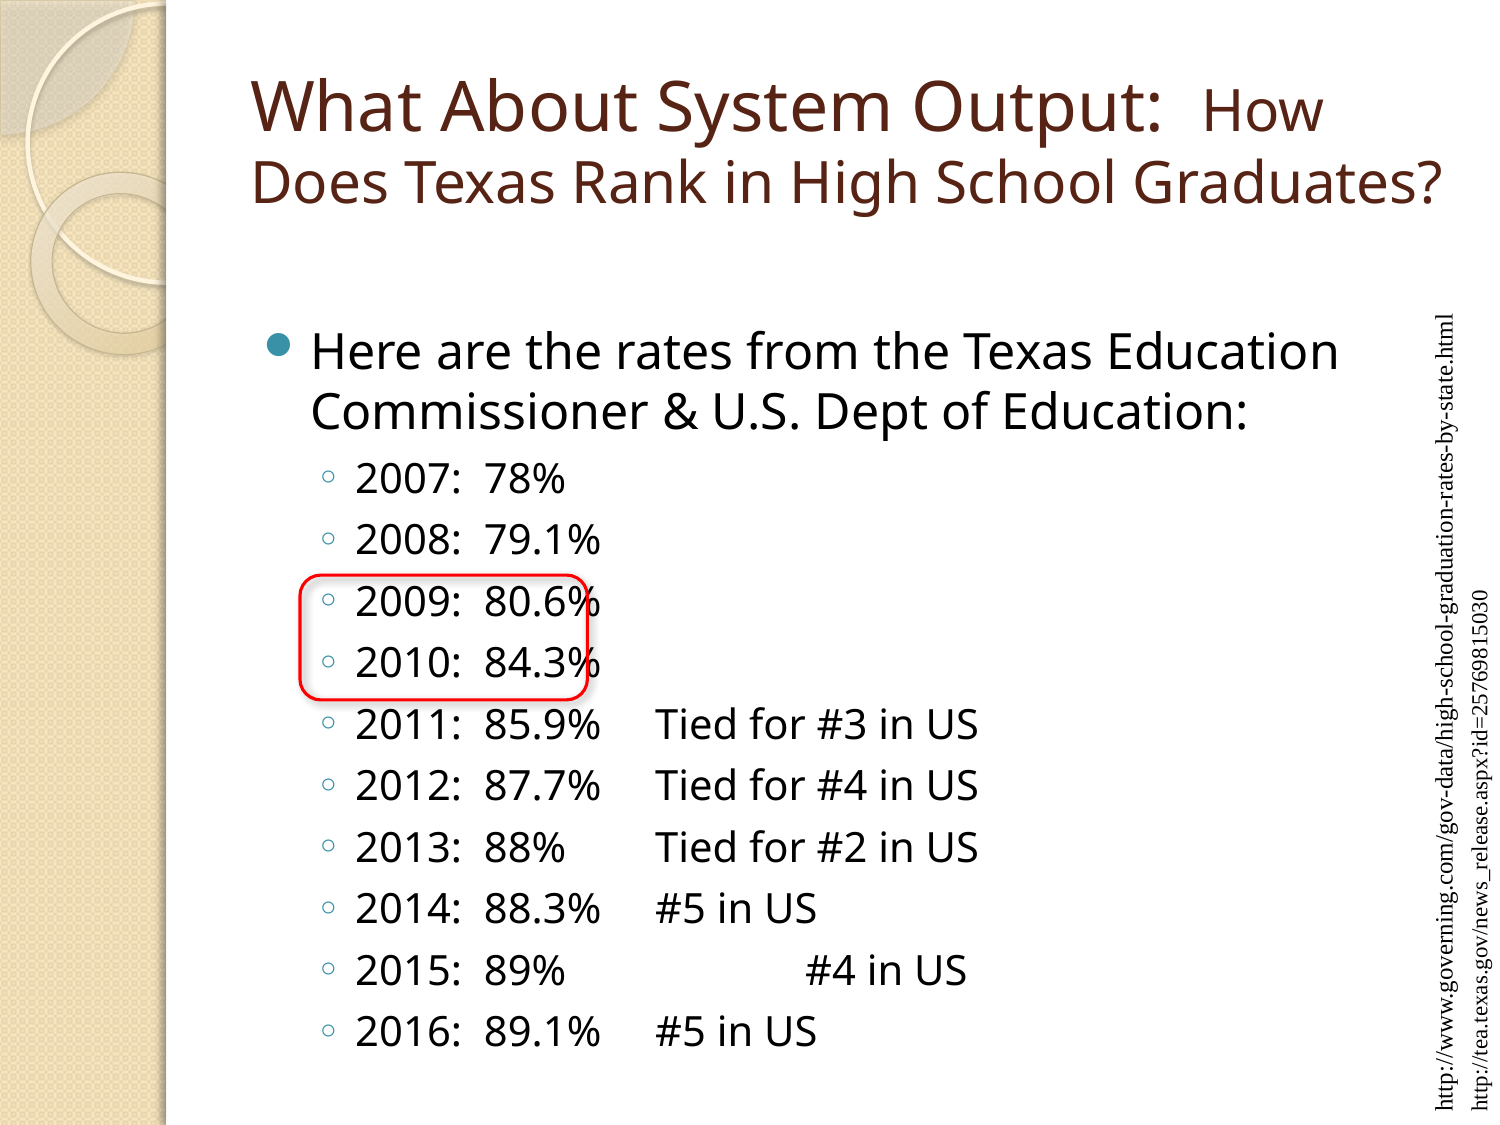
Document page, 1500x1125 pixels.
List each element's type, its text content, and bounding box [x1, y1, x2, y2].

text_box http://tea.texas.gov/news_release.aspx?id=25769815030 [1465, 575, 1500, 1125]
text_box http://www.governing.com/gov-data/high-school-graduation-rates-by-state.html [1420, 279, 1465, 1125]
title What About System Output: How Does Texas Rank in High School Graduates? [235, 45, 1466, 233]
list Here are the rates from the Texas Education Commissioner & U.S. Dept of Education: 2007: 78% 2008: 79.1% 2009: 80.6% 2010: 84.3% 2011: 85.9% Tied for #3 in US 2012: 87.7% Tied for #4 in US 2013: 88% Tied for #2 in US 2014: 88.3% #5 in US 2015: 89% #4 in US 2016: 89.1% #5 in US [235, 312, 1420, 1125]
text_box [299, 574, 589, 701]
